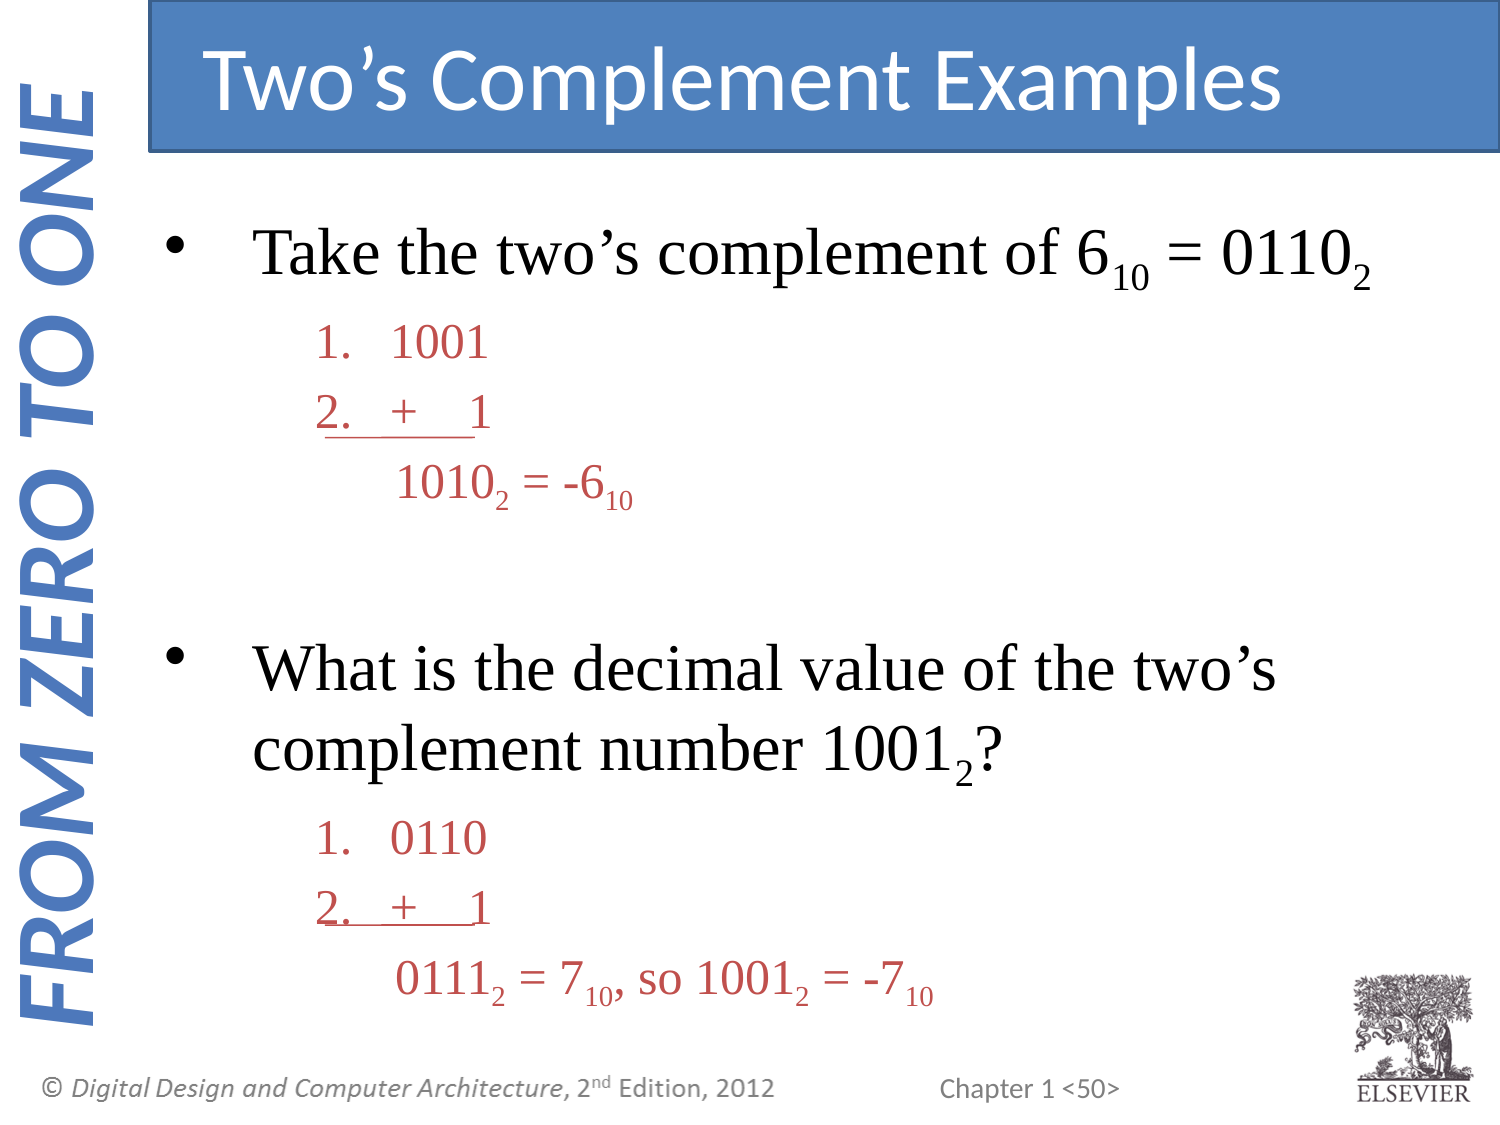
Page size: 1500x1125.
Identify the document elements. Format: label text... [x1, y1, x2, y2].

picture [0, 0, 1500, 1125]
text_box Take the two’s complement of 610 = 01102 1001 + 1 10102 = -610 What is the decimal value of the two’s complement number 10012? 0110 + 1 01112 = 710, so 10012 = -710 [150, 200, 1475, 1050]
text_box Two’s Complement Examples [187, 11, 1488, 136]
text_box [87, 174, 1413, 1025]
